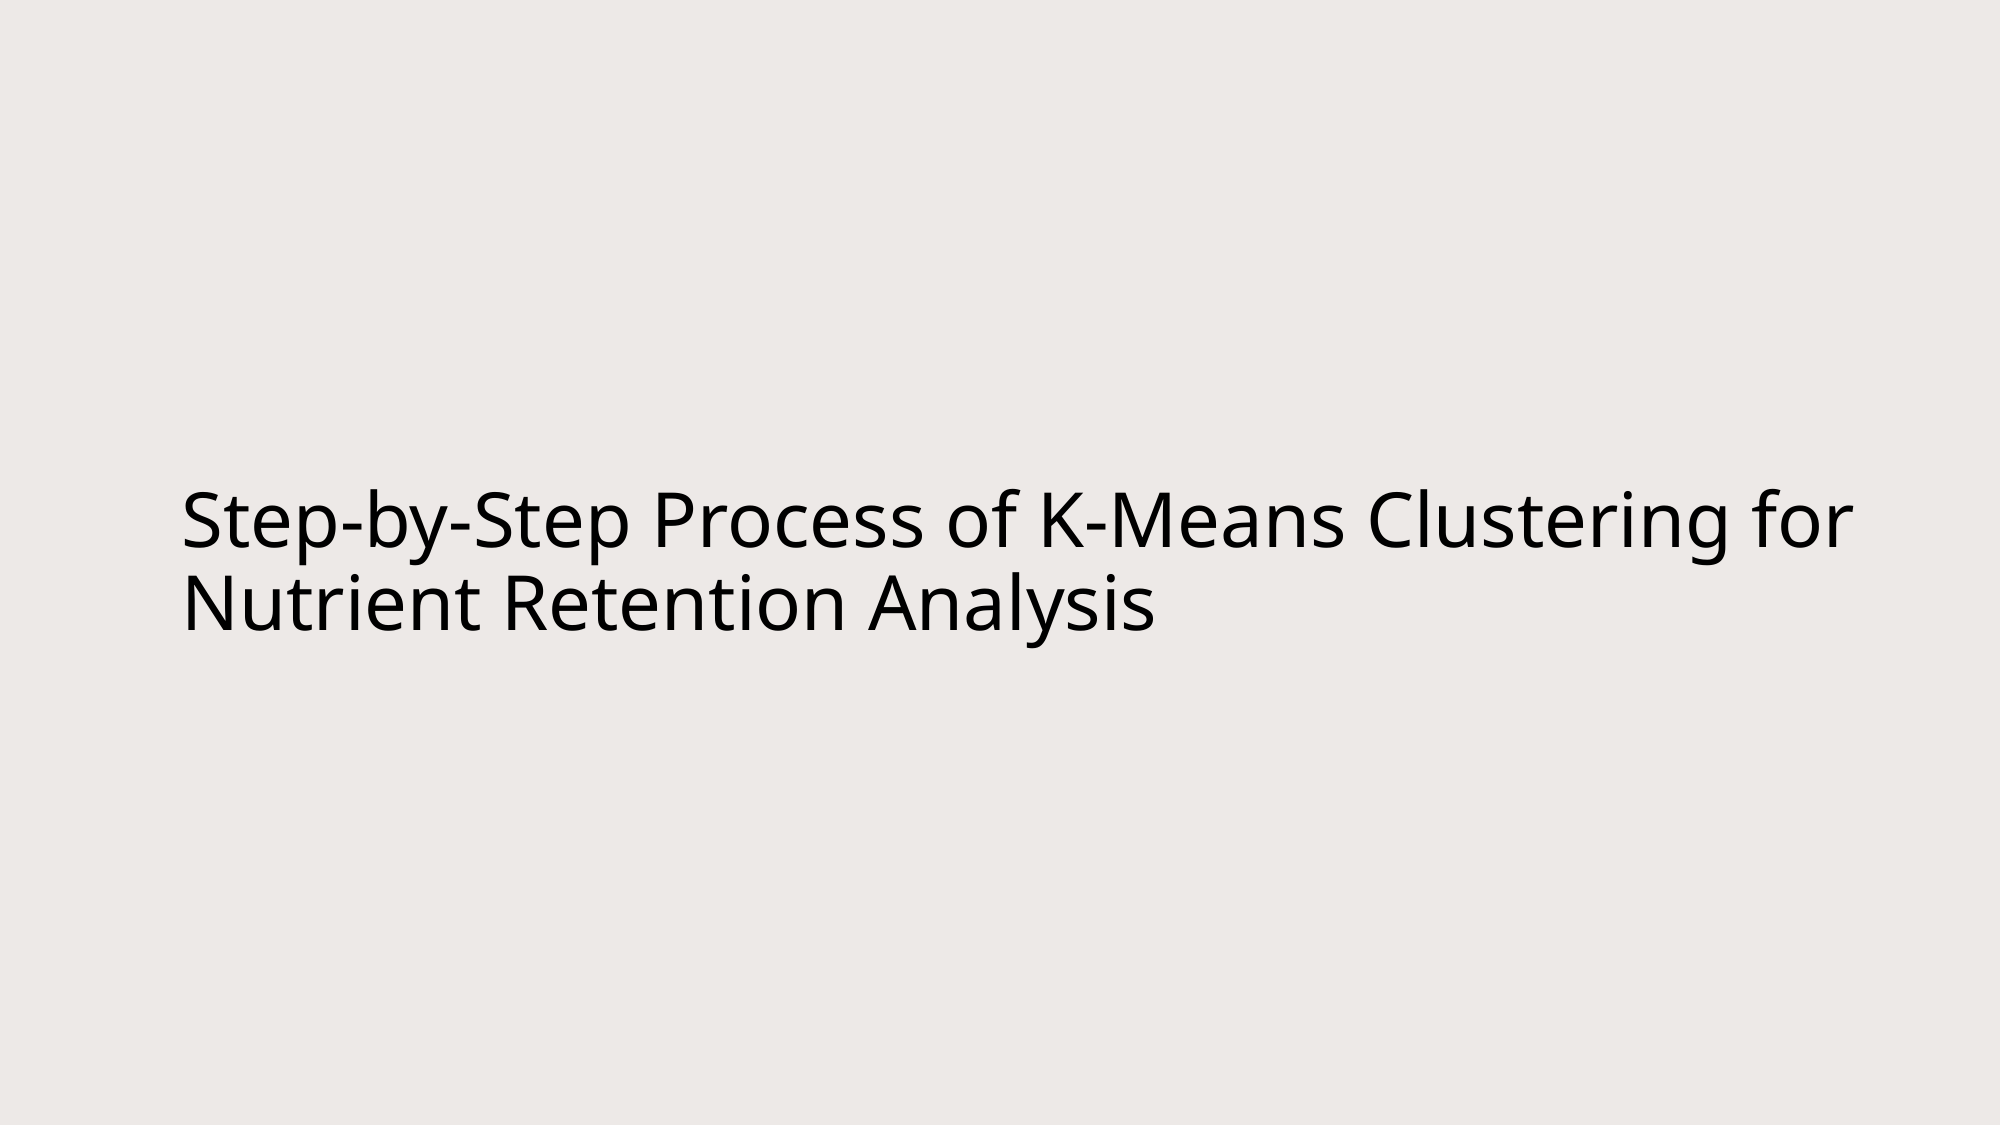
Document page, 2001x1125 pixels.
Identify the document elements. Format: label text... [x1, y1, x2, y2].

title Step-by-Step Process of K-Means Clustering for Nutrient Retention Analysis [166, 470, 1892, 655]
